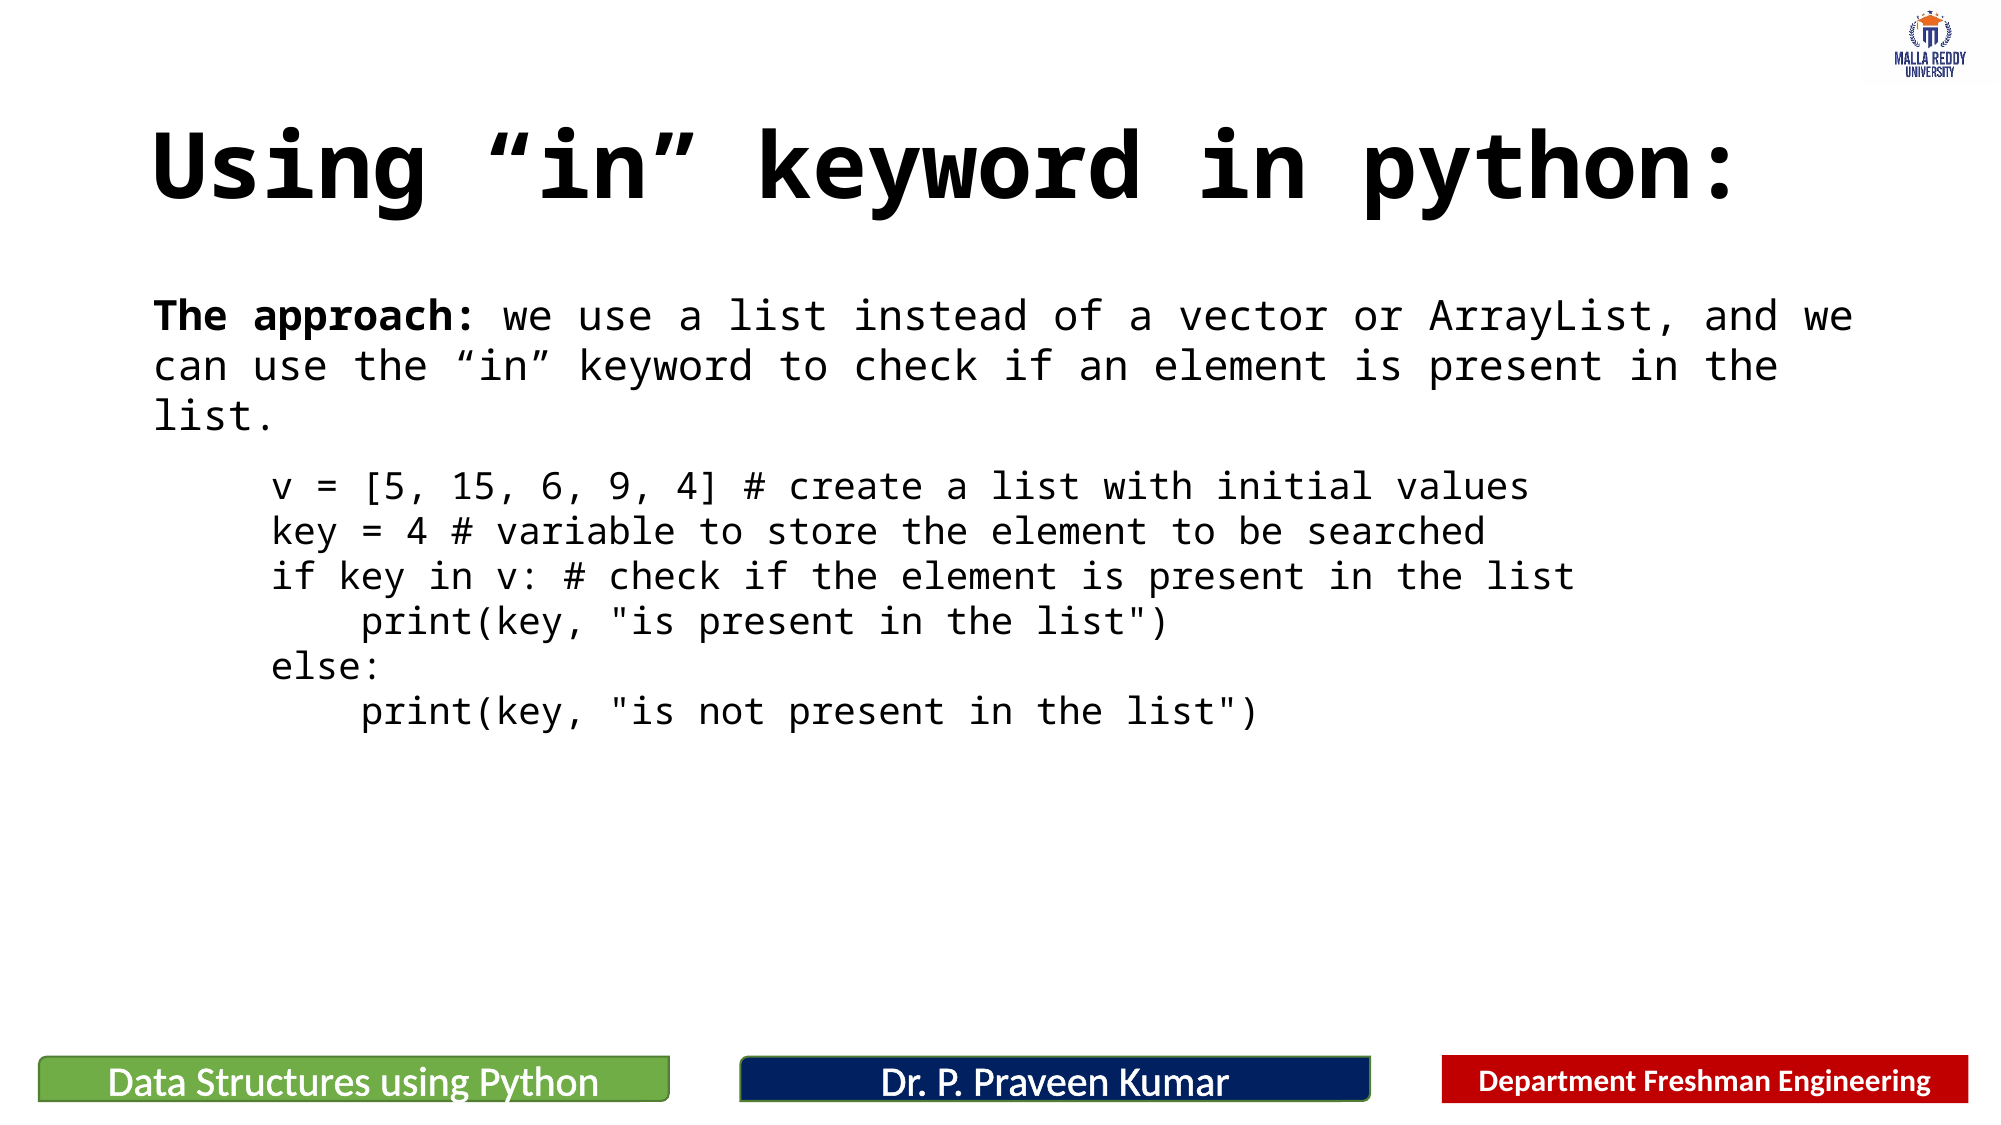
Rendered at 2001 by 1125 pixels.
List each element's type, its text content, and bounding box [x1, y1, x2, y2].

text_box v = [5, 15, 6, 9, 4] # create a list with initial values key = 4 # variable to store the element to be searched if key in v: # check if the element is present in the list print(key, "is present in the list") else: print(key, "is not present in the list") [255, 454, 1745, 740]
picture [1861, 1, 1999, 85]
title Using “in” keyword in python: [137, 59, 1863, 278]
text_box The approach: we use a list instead of a vector or ArrayList, and we can use the “in” keyword to check if an element is present in the list. [137, 281, 1871, 447]
